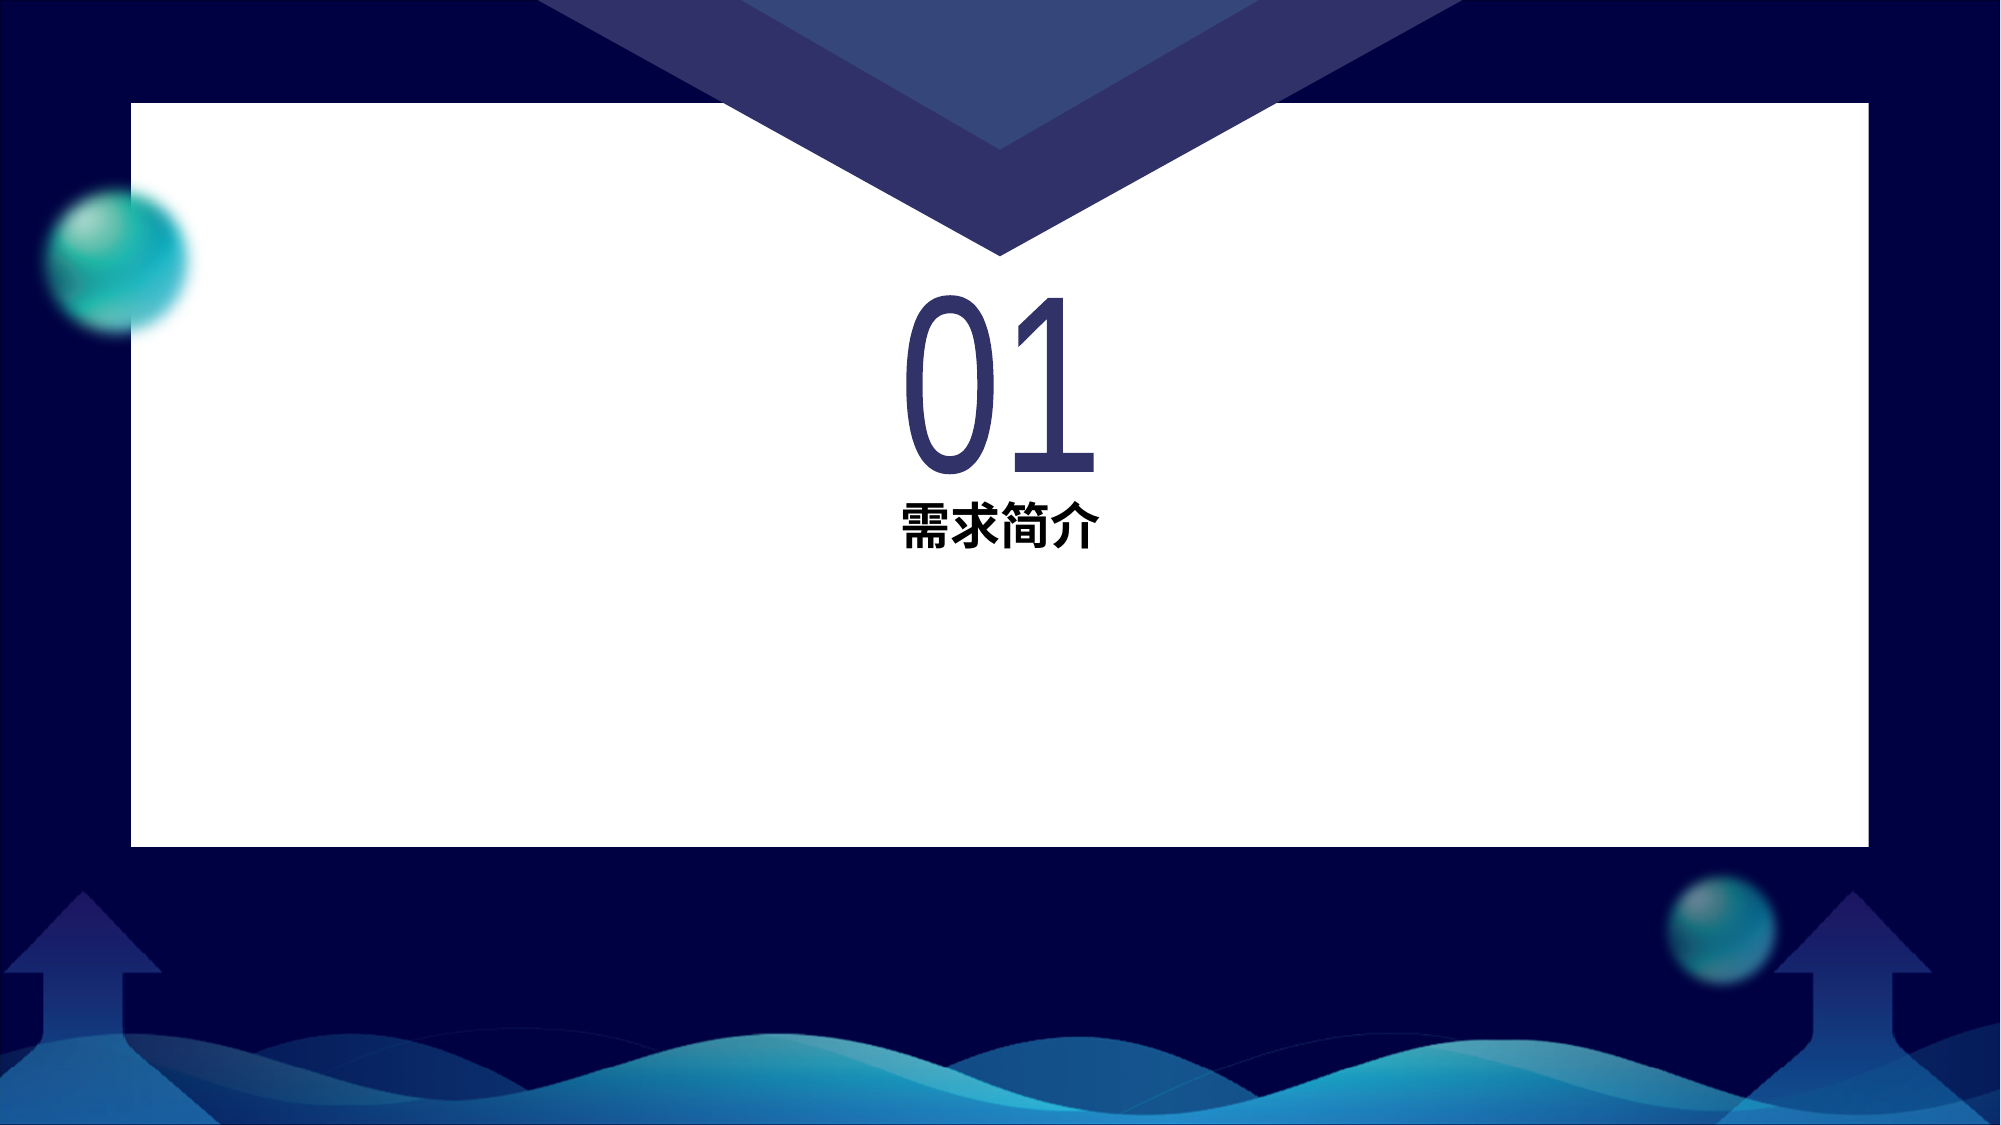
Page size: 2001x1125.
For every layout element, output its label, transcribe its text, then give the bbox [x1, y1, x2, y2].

picture [27, 171, 207, 351]
title 需求简介 [555, 415, 1445, 563]
picture [0, 837, 2000, 1125]
